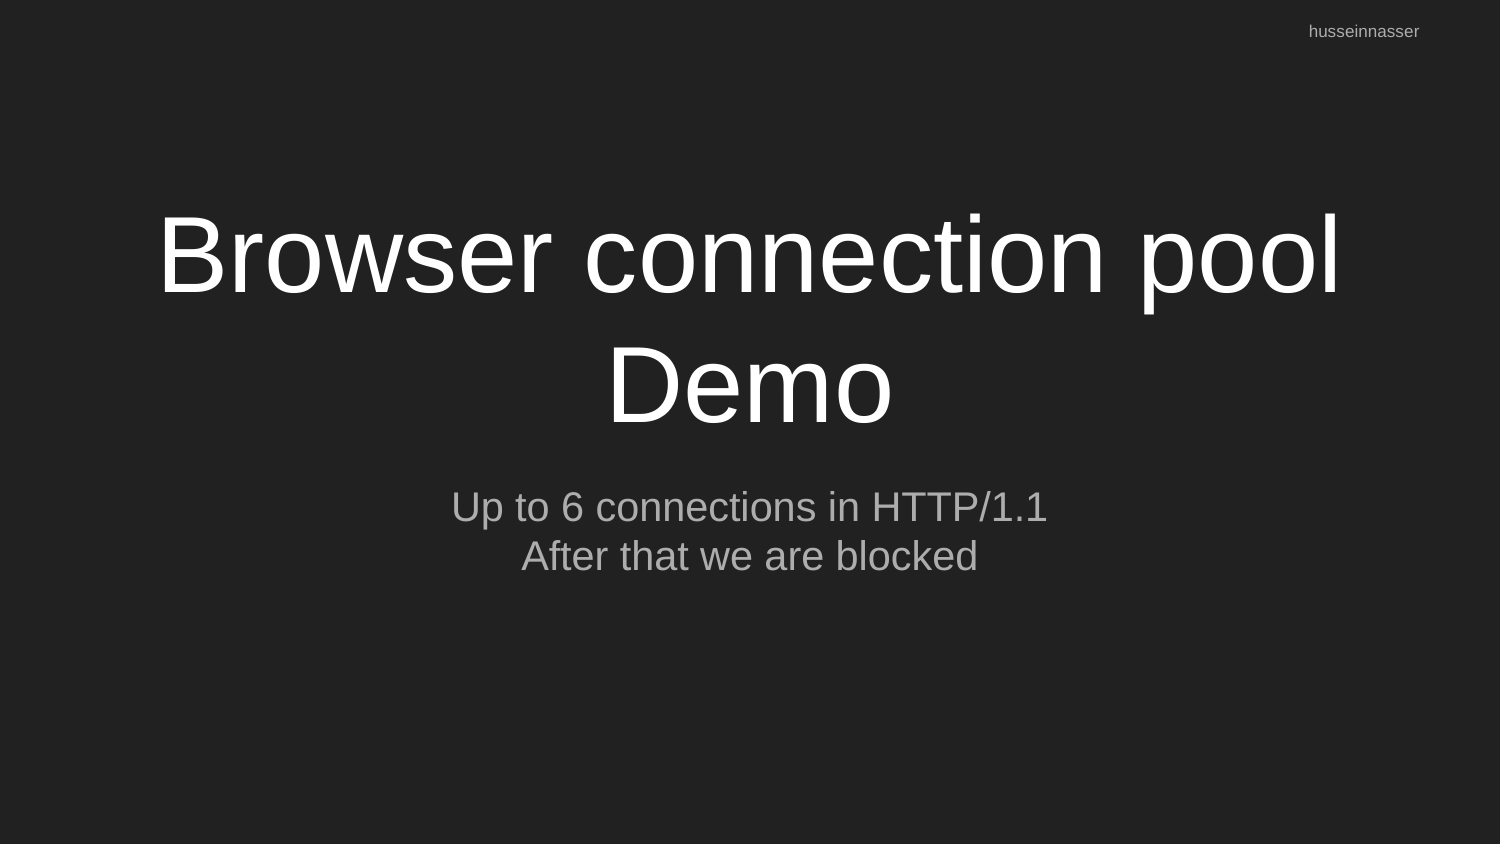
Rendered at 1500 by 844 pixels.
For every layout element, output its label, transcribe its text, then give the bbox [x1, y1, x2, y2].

subtitle Up to 6 connections in HTTP/1.1 After that we are blocked [51, 464, 1449, 595]
subtitle husseinnasser [1236, 11, 1492, 53]
title Browser connection pool Demo [51, 122, 1449, 459]
